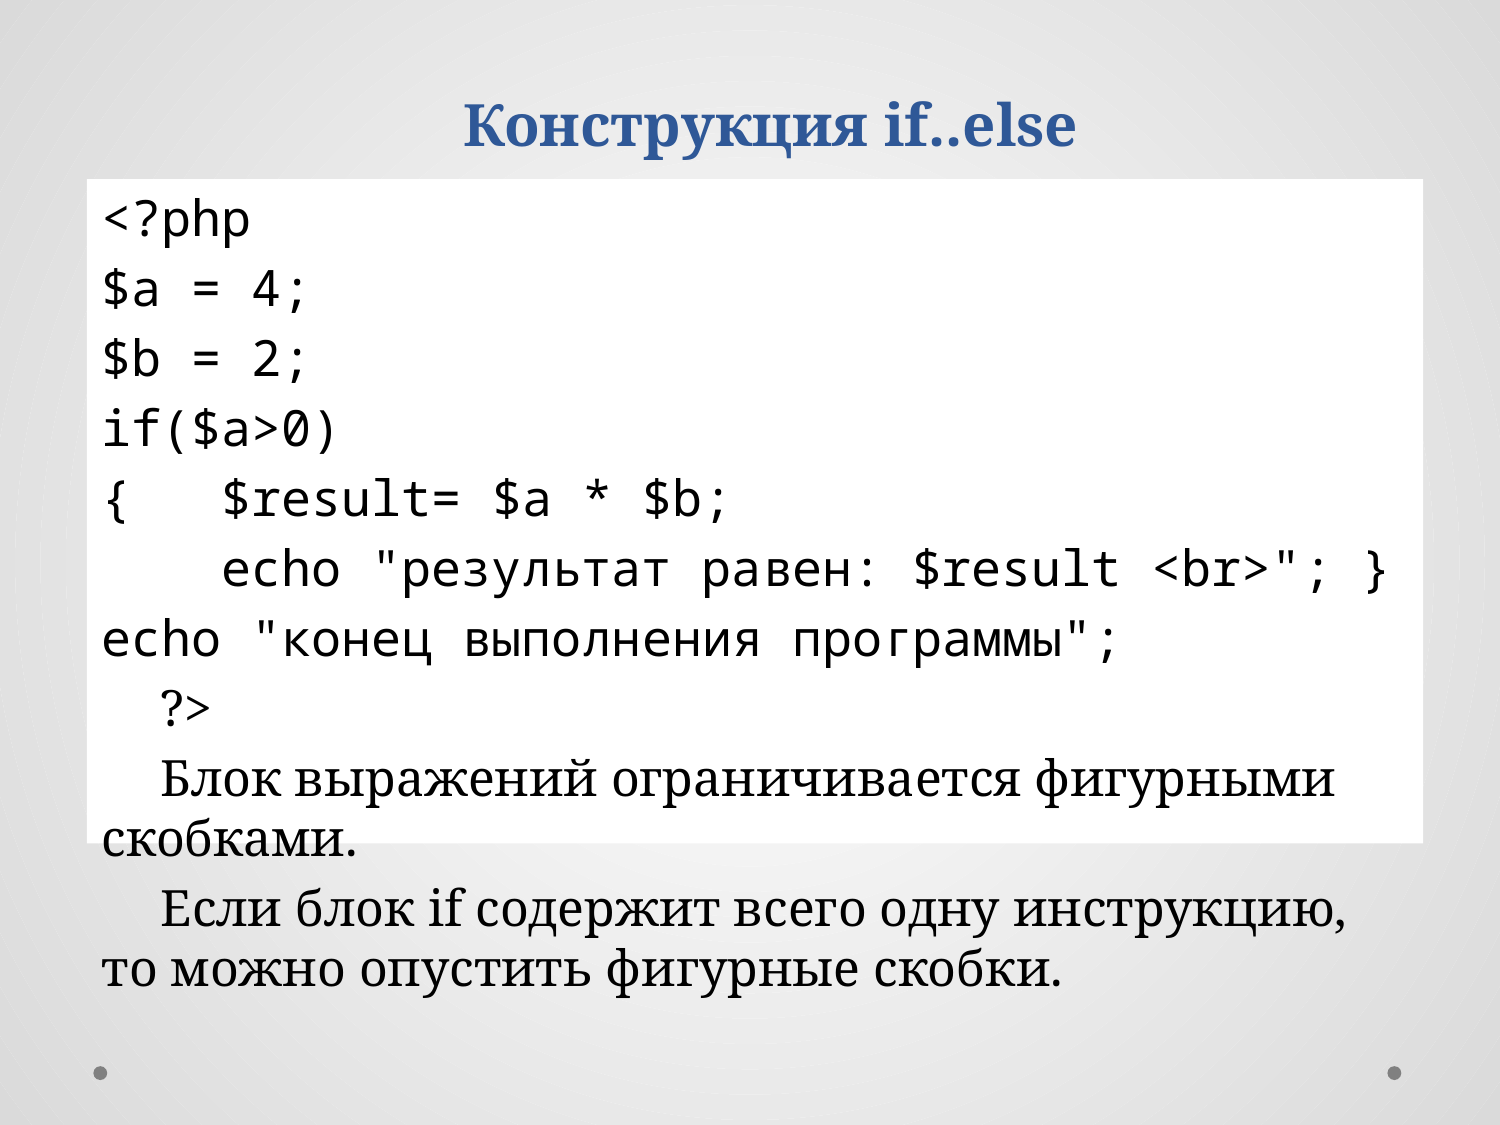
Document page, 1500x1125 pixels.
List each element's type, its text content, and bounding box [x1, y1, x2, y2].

text_box Конструкция if..else [118, 80, 1424, 166]
text_box <?php $a = 4; $b = 2; if($a>0) { $result= $a * $b; echo "результат равен: $result <br>"; } echo "конец выполнения программы"; ?> Блок выражений ограничивается фигурными скобками. Если блок if содержит всего одну инструкцию, то можно опустить фигурные скобки. [86, 179, 1424, 844]
